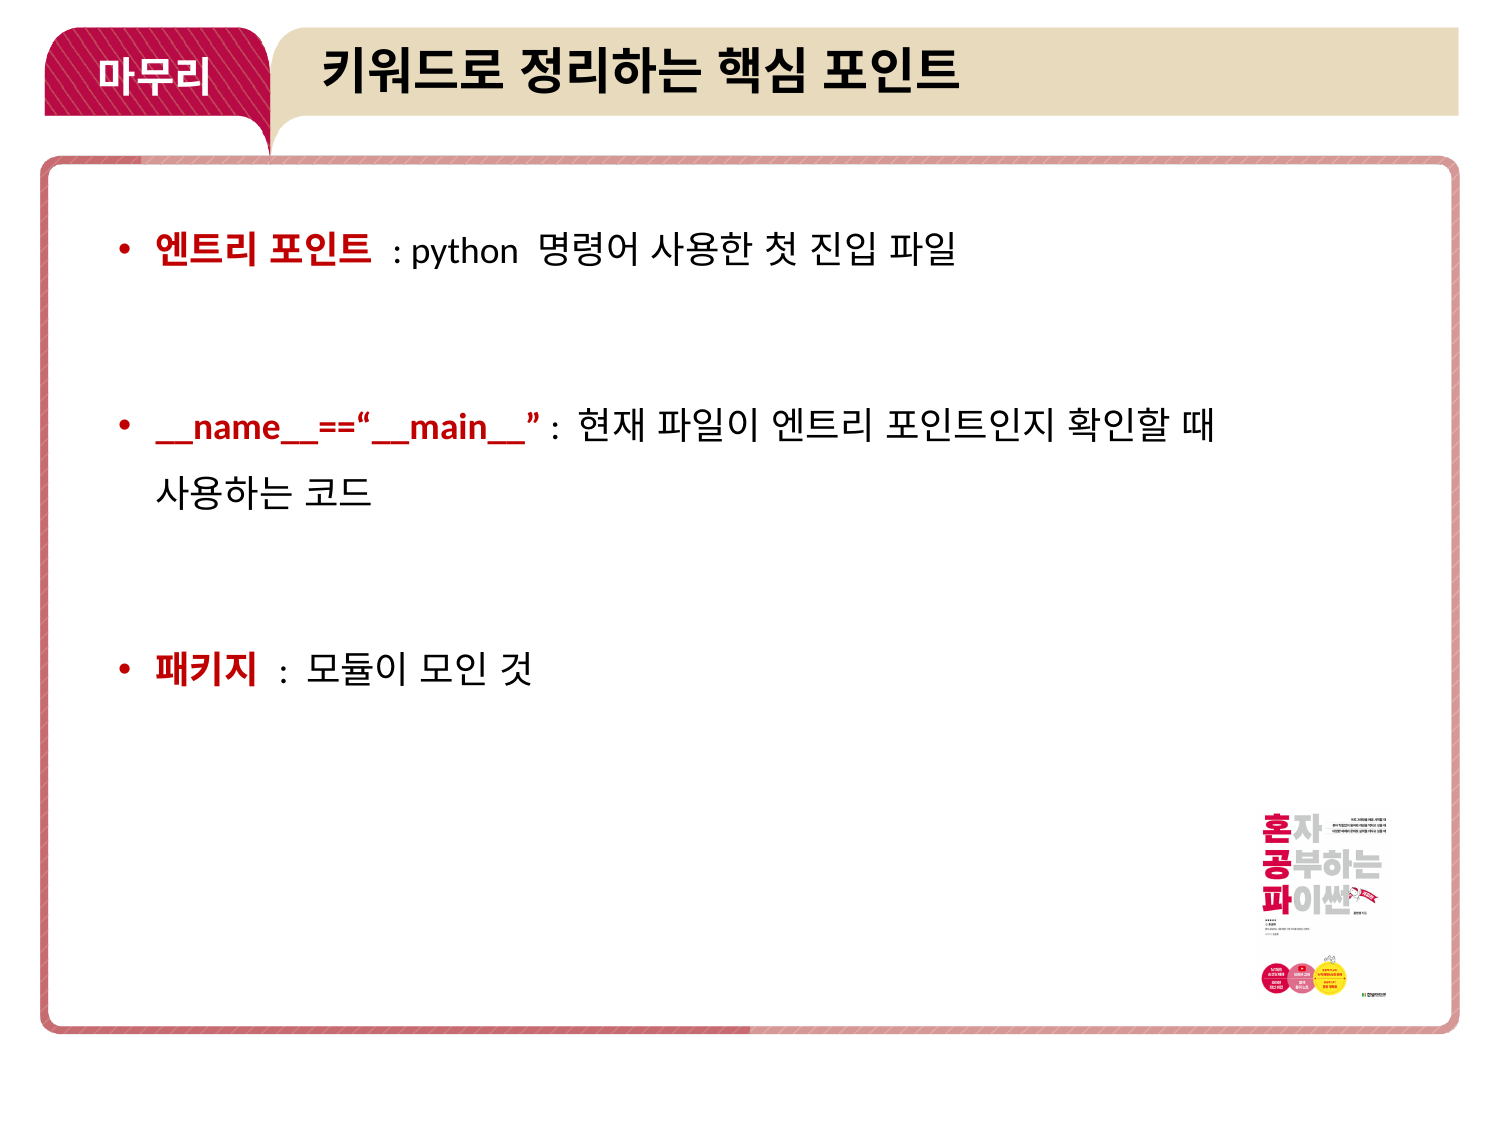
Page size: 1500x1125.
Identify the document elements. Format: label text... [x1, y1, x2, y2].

title 키워드로 정리하는 핵심 포인트 [306, 42, 1385, 105]
text_box 마무리 [83, 43, 229, 109]
list 엔트리 포인트 : python 명령어 사용한 첫 진입 파일 __name__==“__main__” : 현재 파일이 엔트리 포인트인지 확인할 때 사용하는 코드 패키지 : 모듈이 모인 것 [103, 195, 1283, 1014]
picture [0, 0, 1500, 1043]
